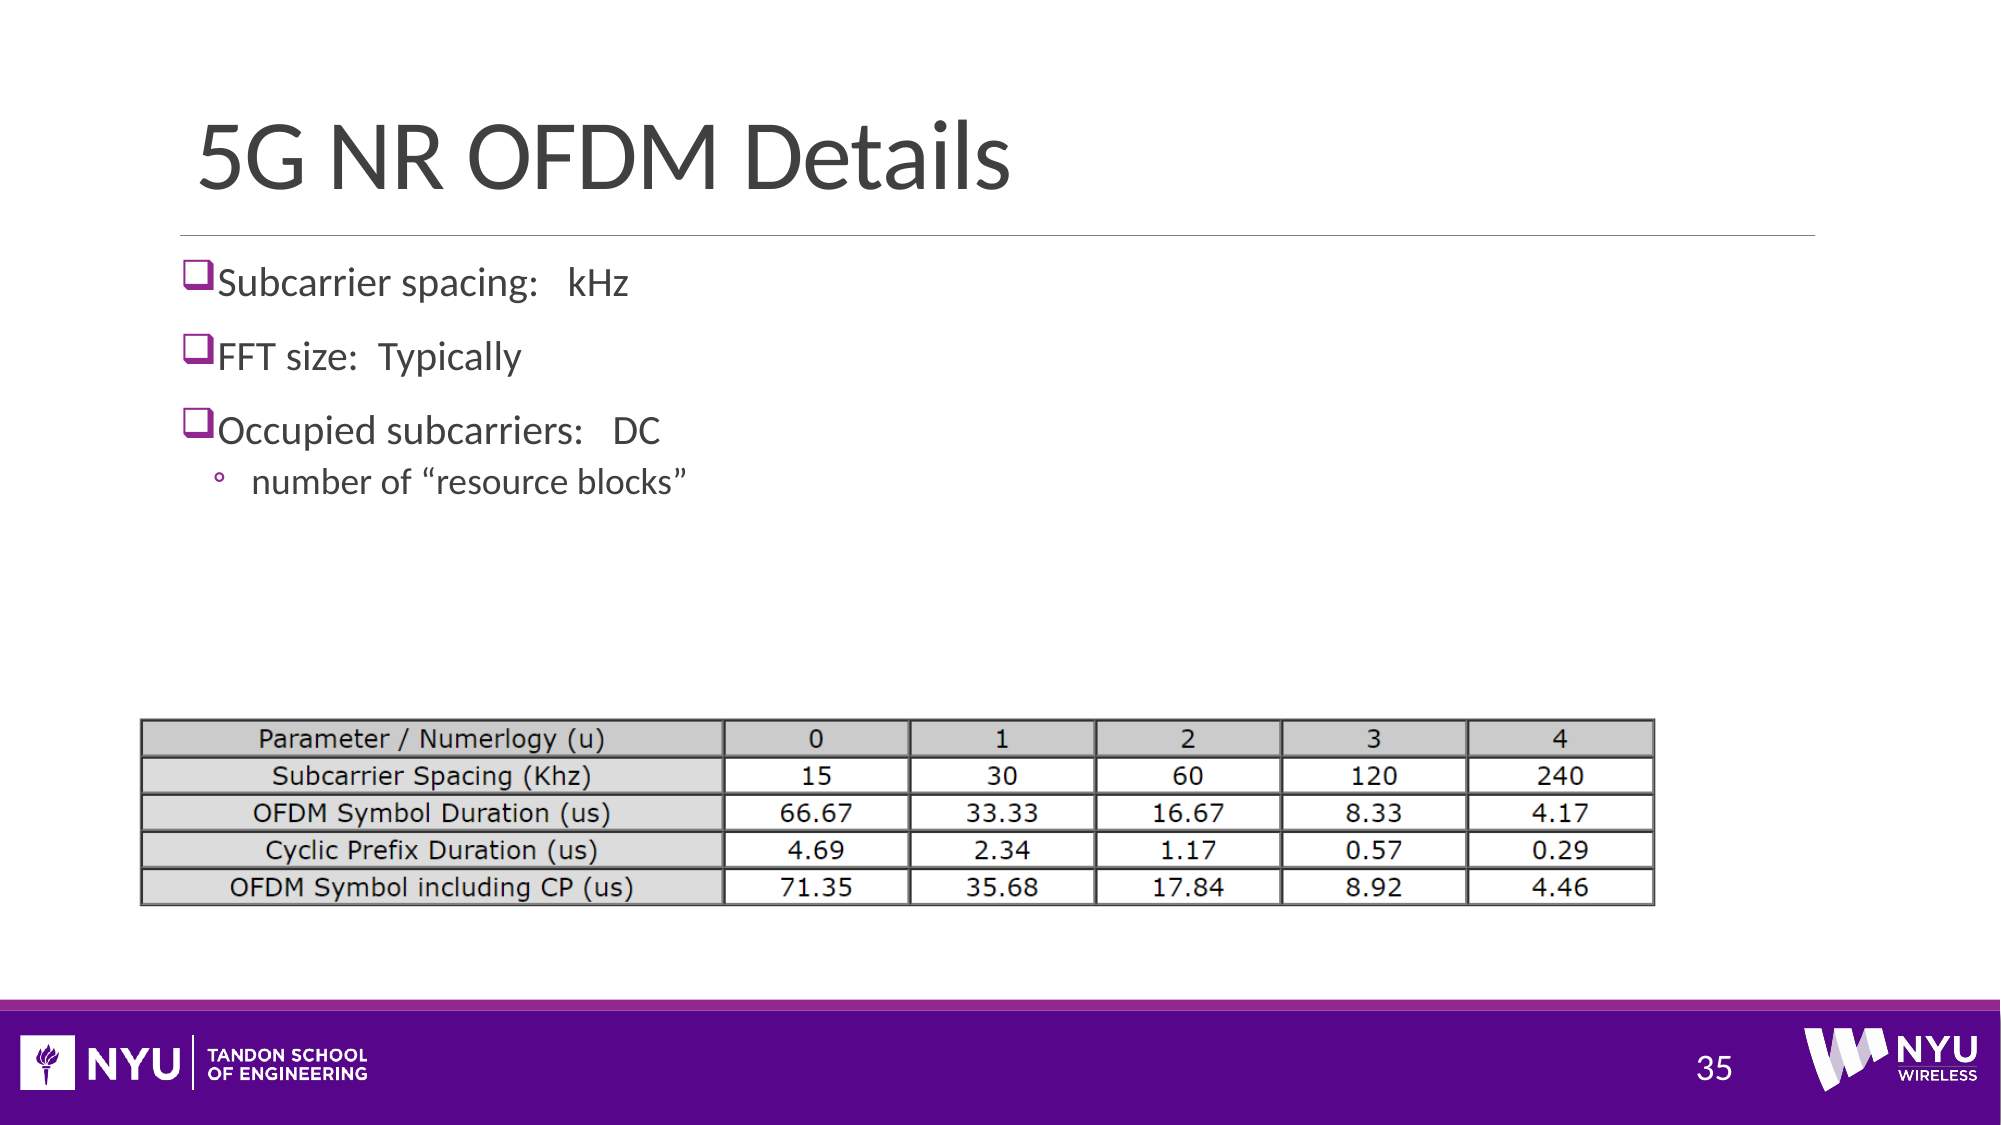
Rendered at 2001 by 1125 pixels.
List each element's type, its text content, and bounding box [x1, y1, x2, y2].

slide_number 35 [1533, 1035, 1749, 1096]
picture [129, 690, 1777, 952]
title 5G NR OFDM Details [180, 47, 1830, 218]
